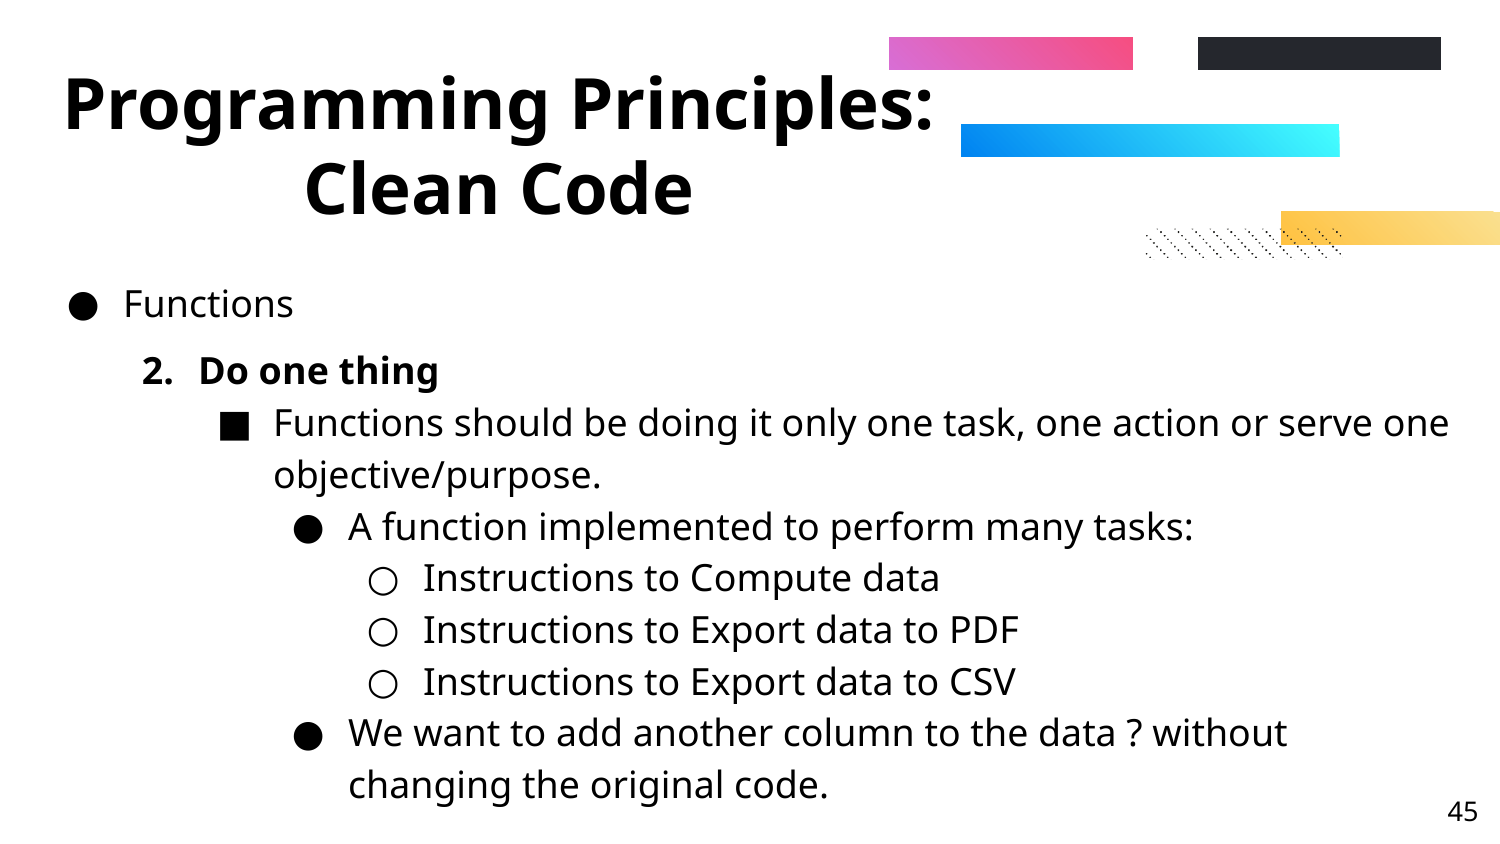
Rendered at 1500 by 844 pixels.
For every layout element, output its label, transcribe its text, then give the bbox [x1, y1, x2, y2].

picture [1144, 228, 1343, 242]
subtitle Functions Do one thing Functions should be doing it only one task, one action or serve one objective/purpose. A function implemented to perform many tasks: Instructions to Compute data Instructions to Export data to PDF Instructions to Export data to CSV We want to add another column to the data ? without changing the original code. [33, 242, 1472, 807]
slide_number ‹#› [1403, 779, 1494, 844]
title Programming Principles: Clean Code [39, 37, 959, 242]
